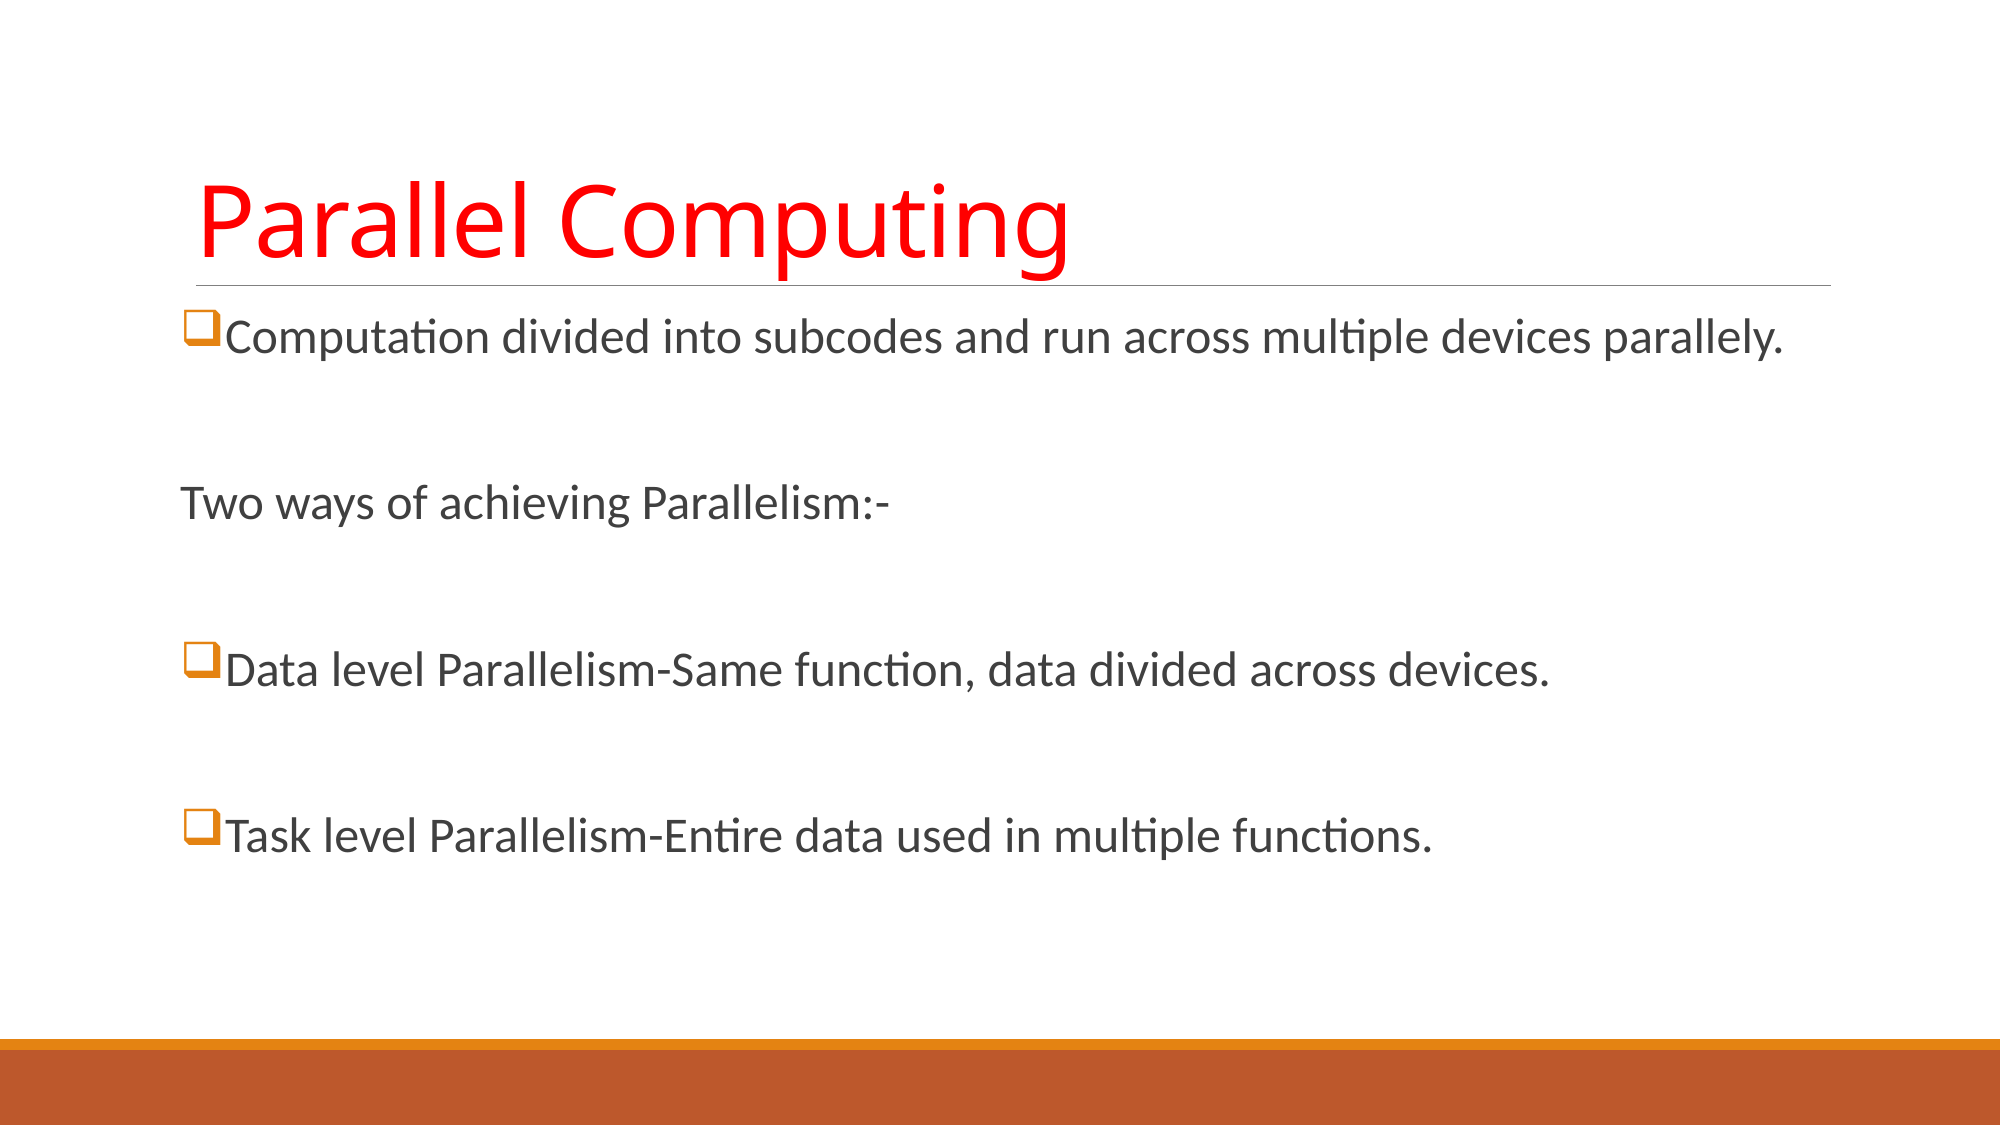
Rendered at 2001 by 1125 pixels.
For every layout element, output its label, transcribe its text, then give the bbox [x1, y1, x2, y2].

title Parallel Computing [180, 47, 1830, 285]
list Computation divided into subcodes and run across multiple devices parallely. Two ways of achieving Parallelism:- Data level Parallelism-Same function, data divided across devices. Task level Parallelism-Entire data used in multiple functions. [180, 302, 1830, 963]
